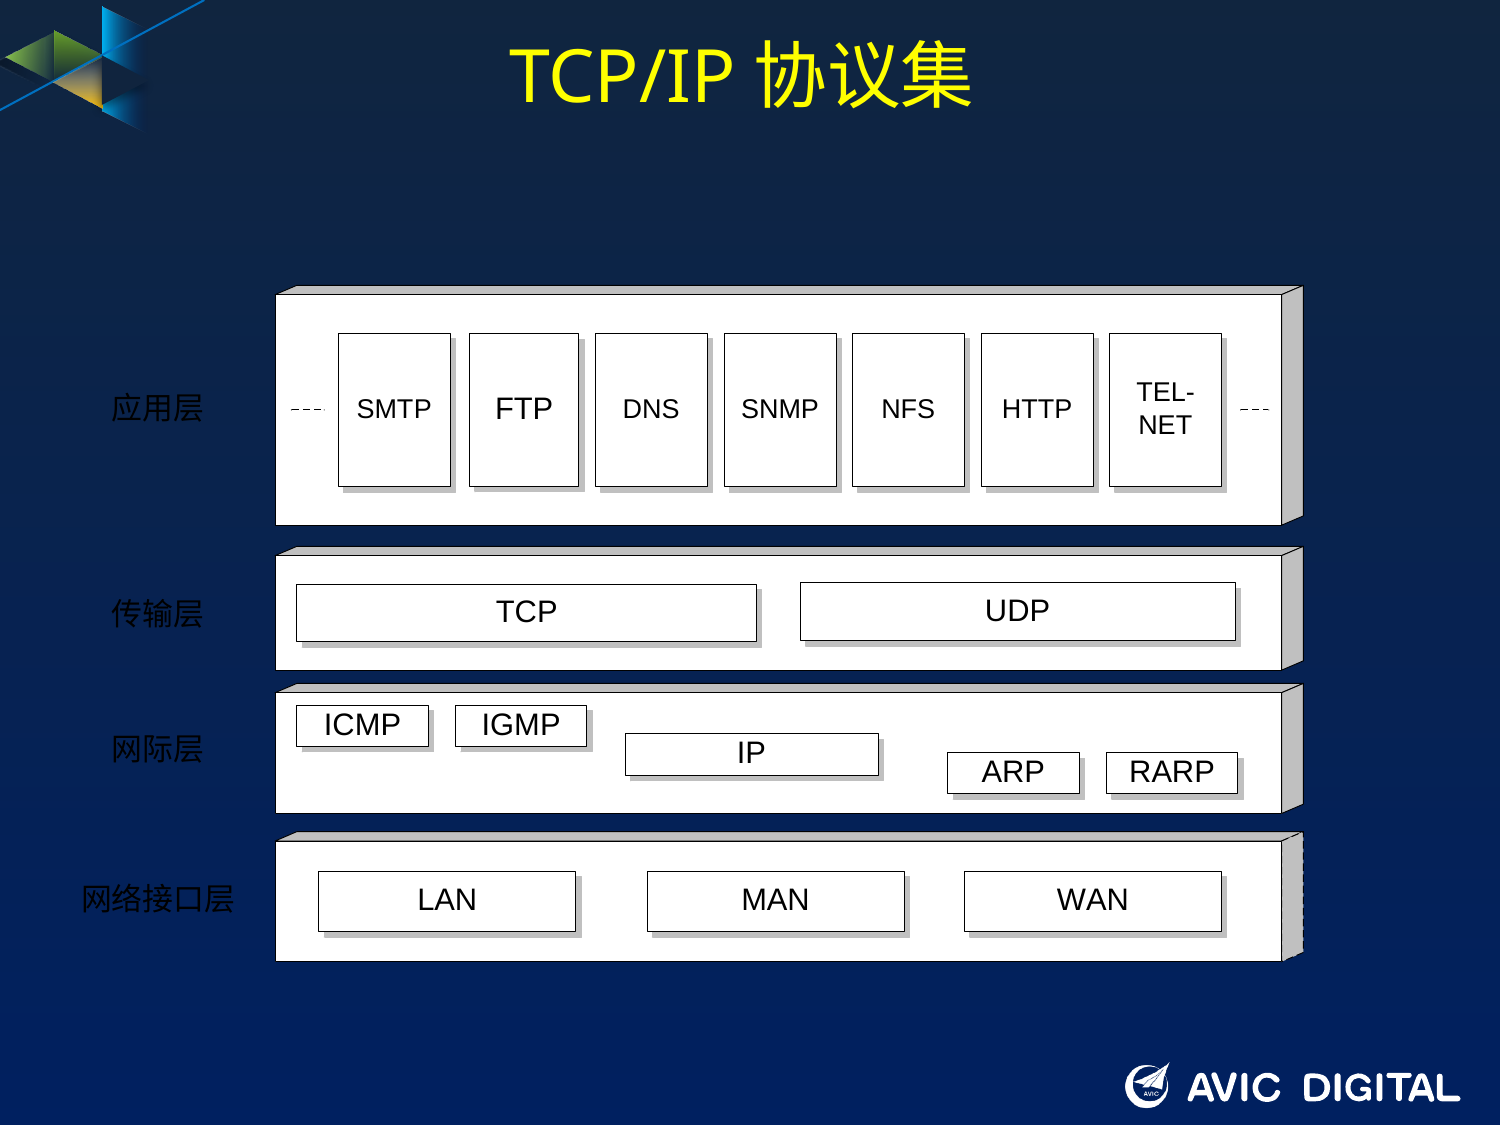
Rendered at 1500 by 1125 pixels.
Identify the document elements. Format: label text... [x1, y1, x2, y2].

picture [1116, 1058, 1180, 1110]
picture [76, 280, 1309, 967]
title TCP/IP协议集 [75, 21, 1425, 126]
